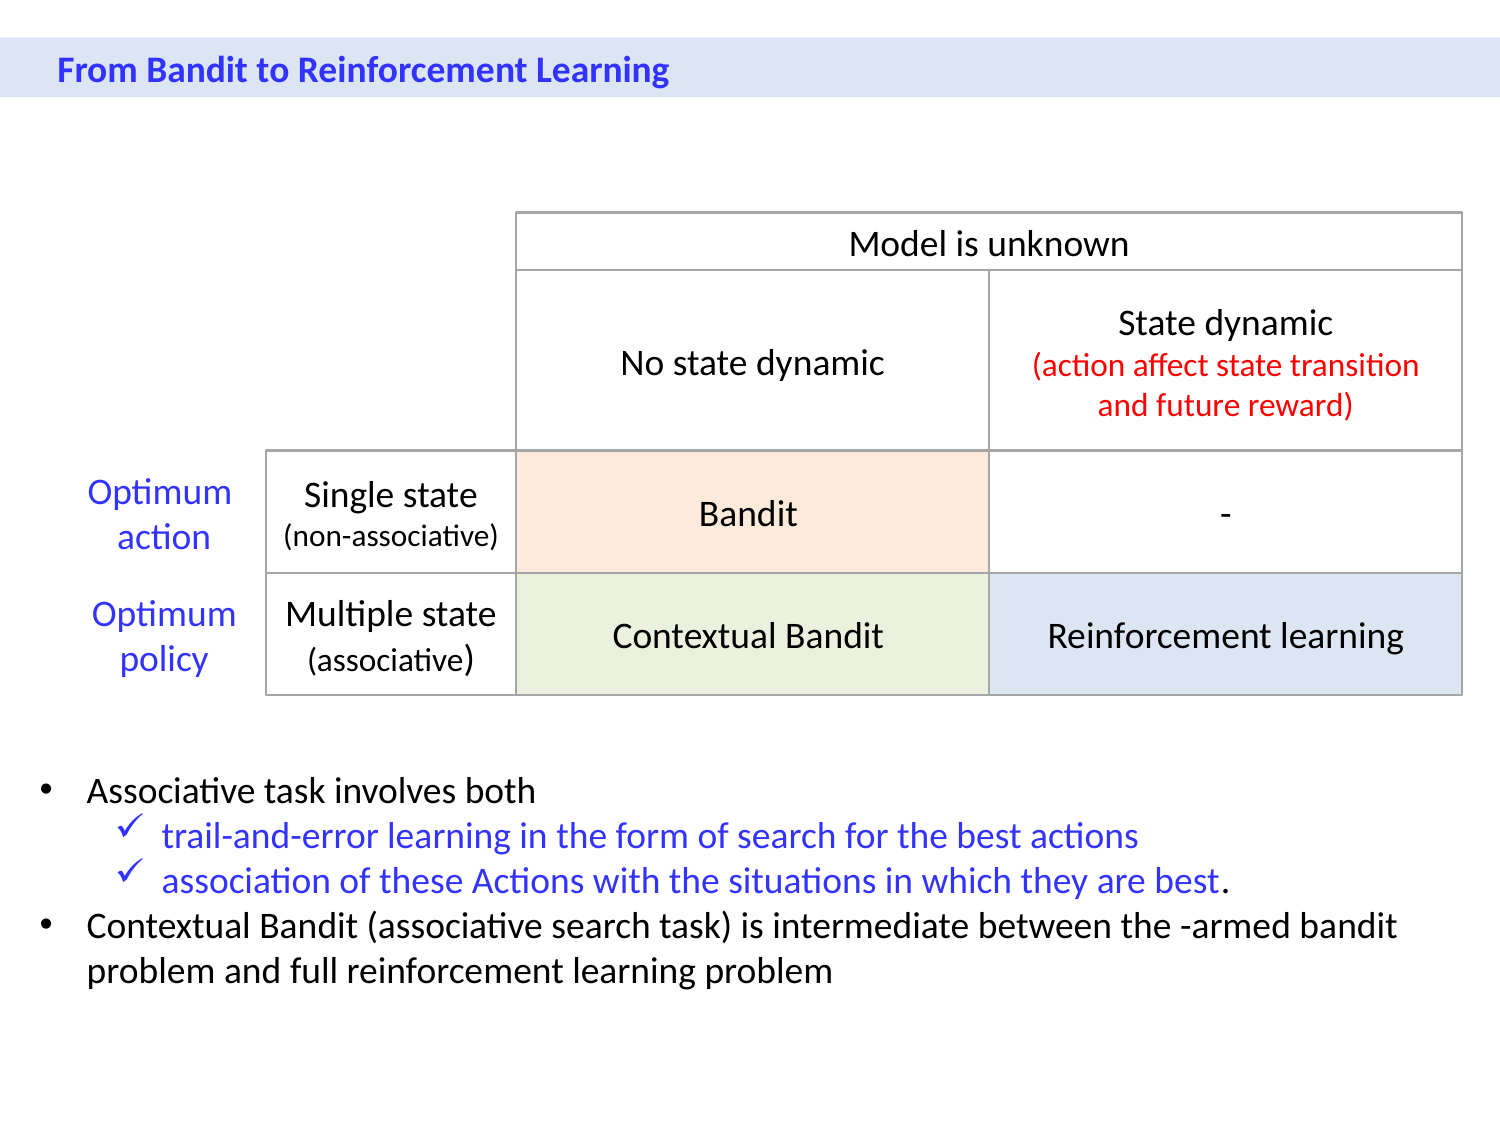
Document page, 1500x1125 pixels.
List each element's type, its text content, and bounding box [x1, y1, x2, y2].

text_box Optimum action [60, 448, 268, 571]
text_box State dynamic (action affect state transition and future reward) [987, 268, 1465, 448]
text_box Optimum policy [60, 571, 268, 697]
text_box From Bandit to Reinforcement Learning [0, 37, 1500, 98]
text_box Reinforcement learning [987, 571, 1465, 697]
text_box No state dynamic [514, 272, 987, 448]
text_box Bandit [514, 448, 987, 571]
text_box Model is unknown [514, 210, 1464, 272]
text_box Contextual Bandit [514, 571, 987, 697]
text_box Multiple state (associative) [268, 571, 514, 697]
text_box - [987, 448, 1465, 571]
text_box Single state (non-associative) [268, 448, 514, 571]
